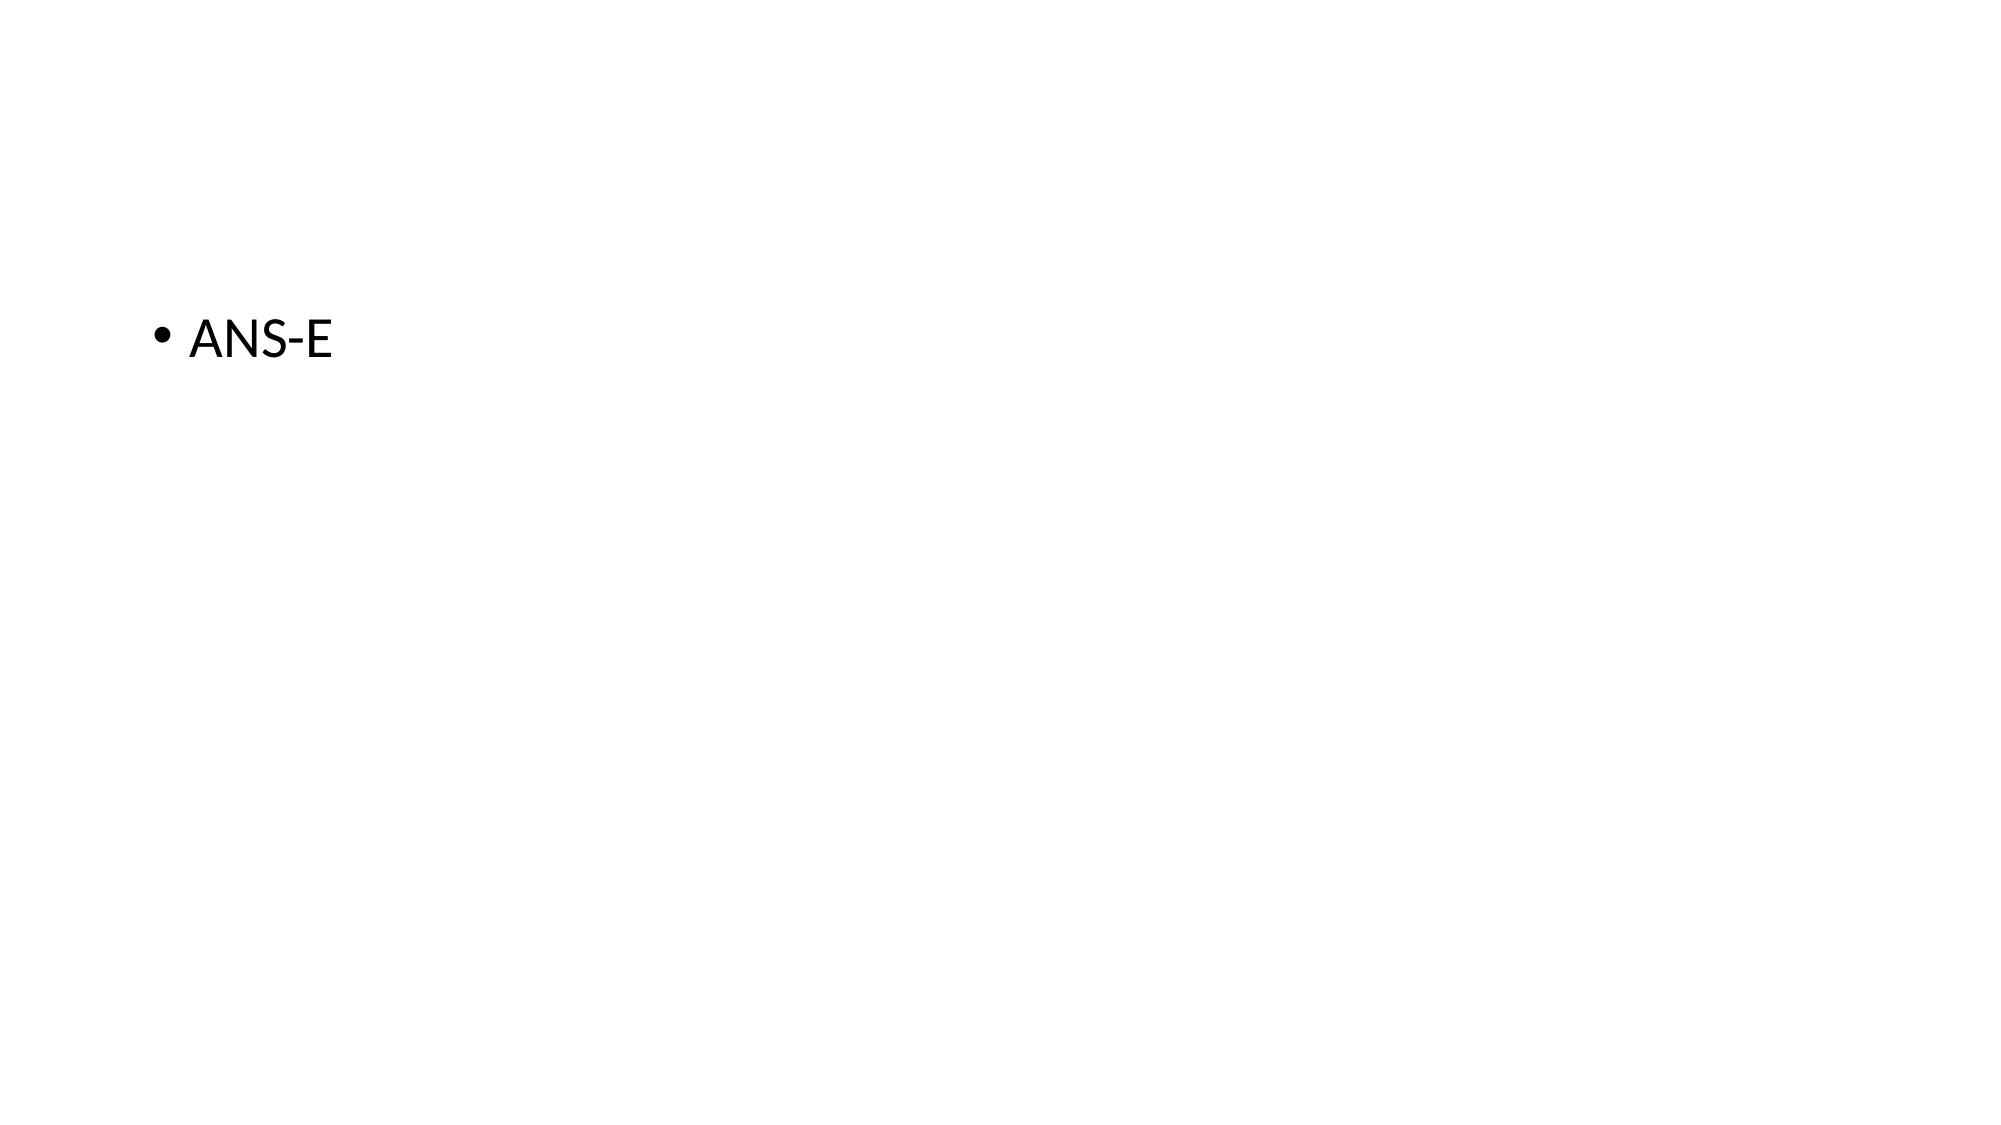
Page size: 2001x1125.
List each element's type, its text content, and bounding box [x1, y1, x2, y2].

list ANS-E [137, 299, 1863, 1014]
